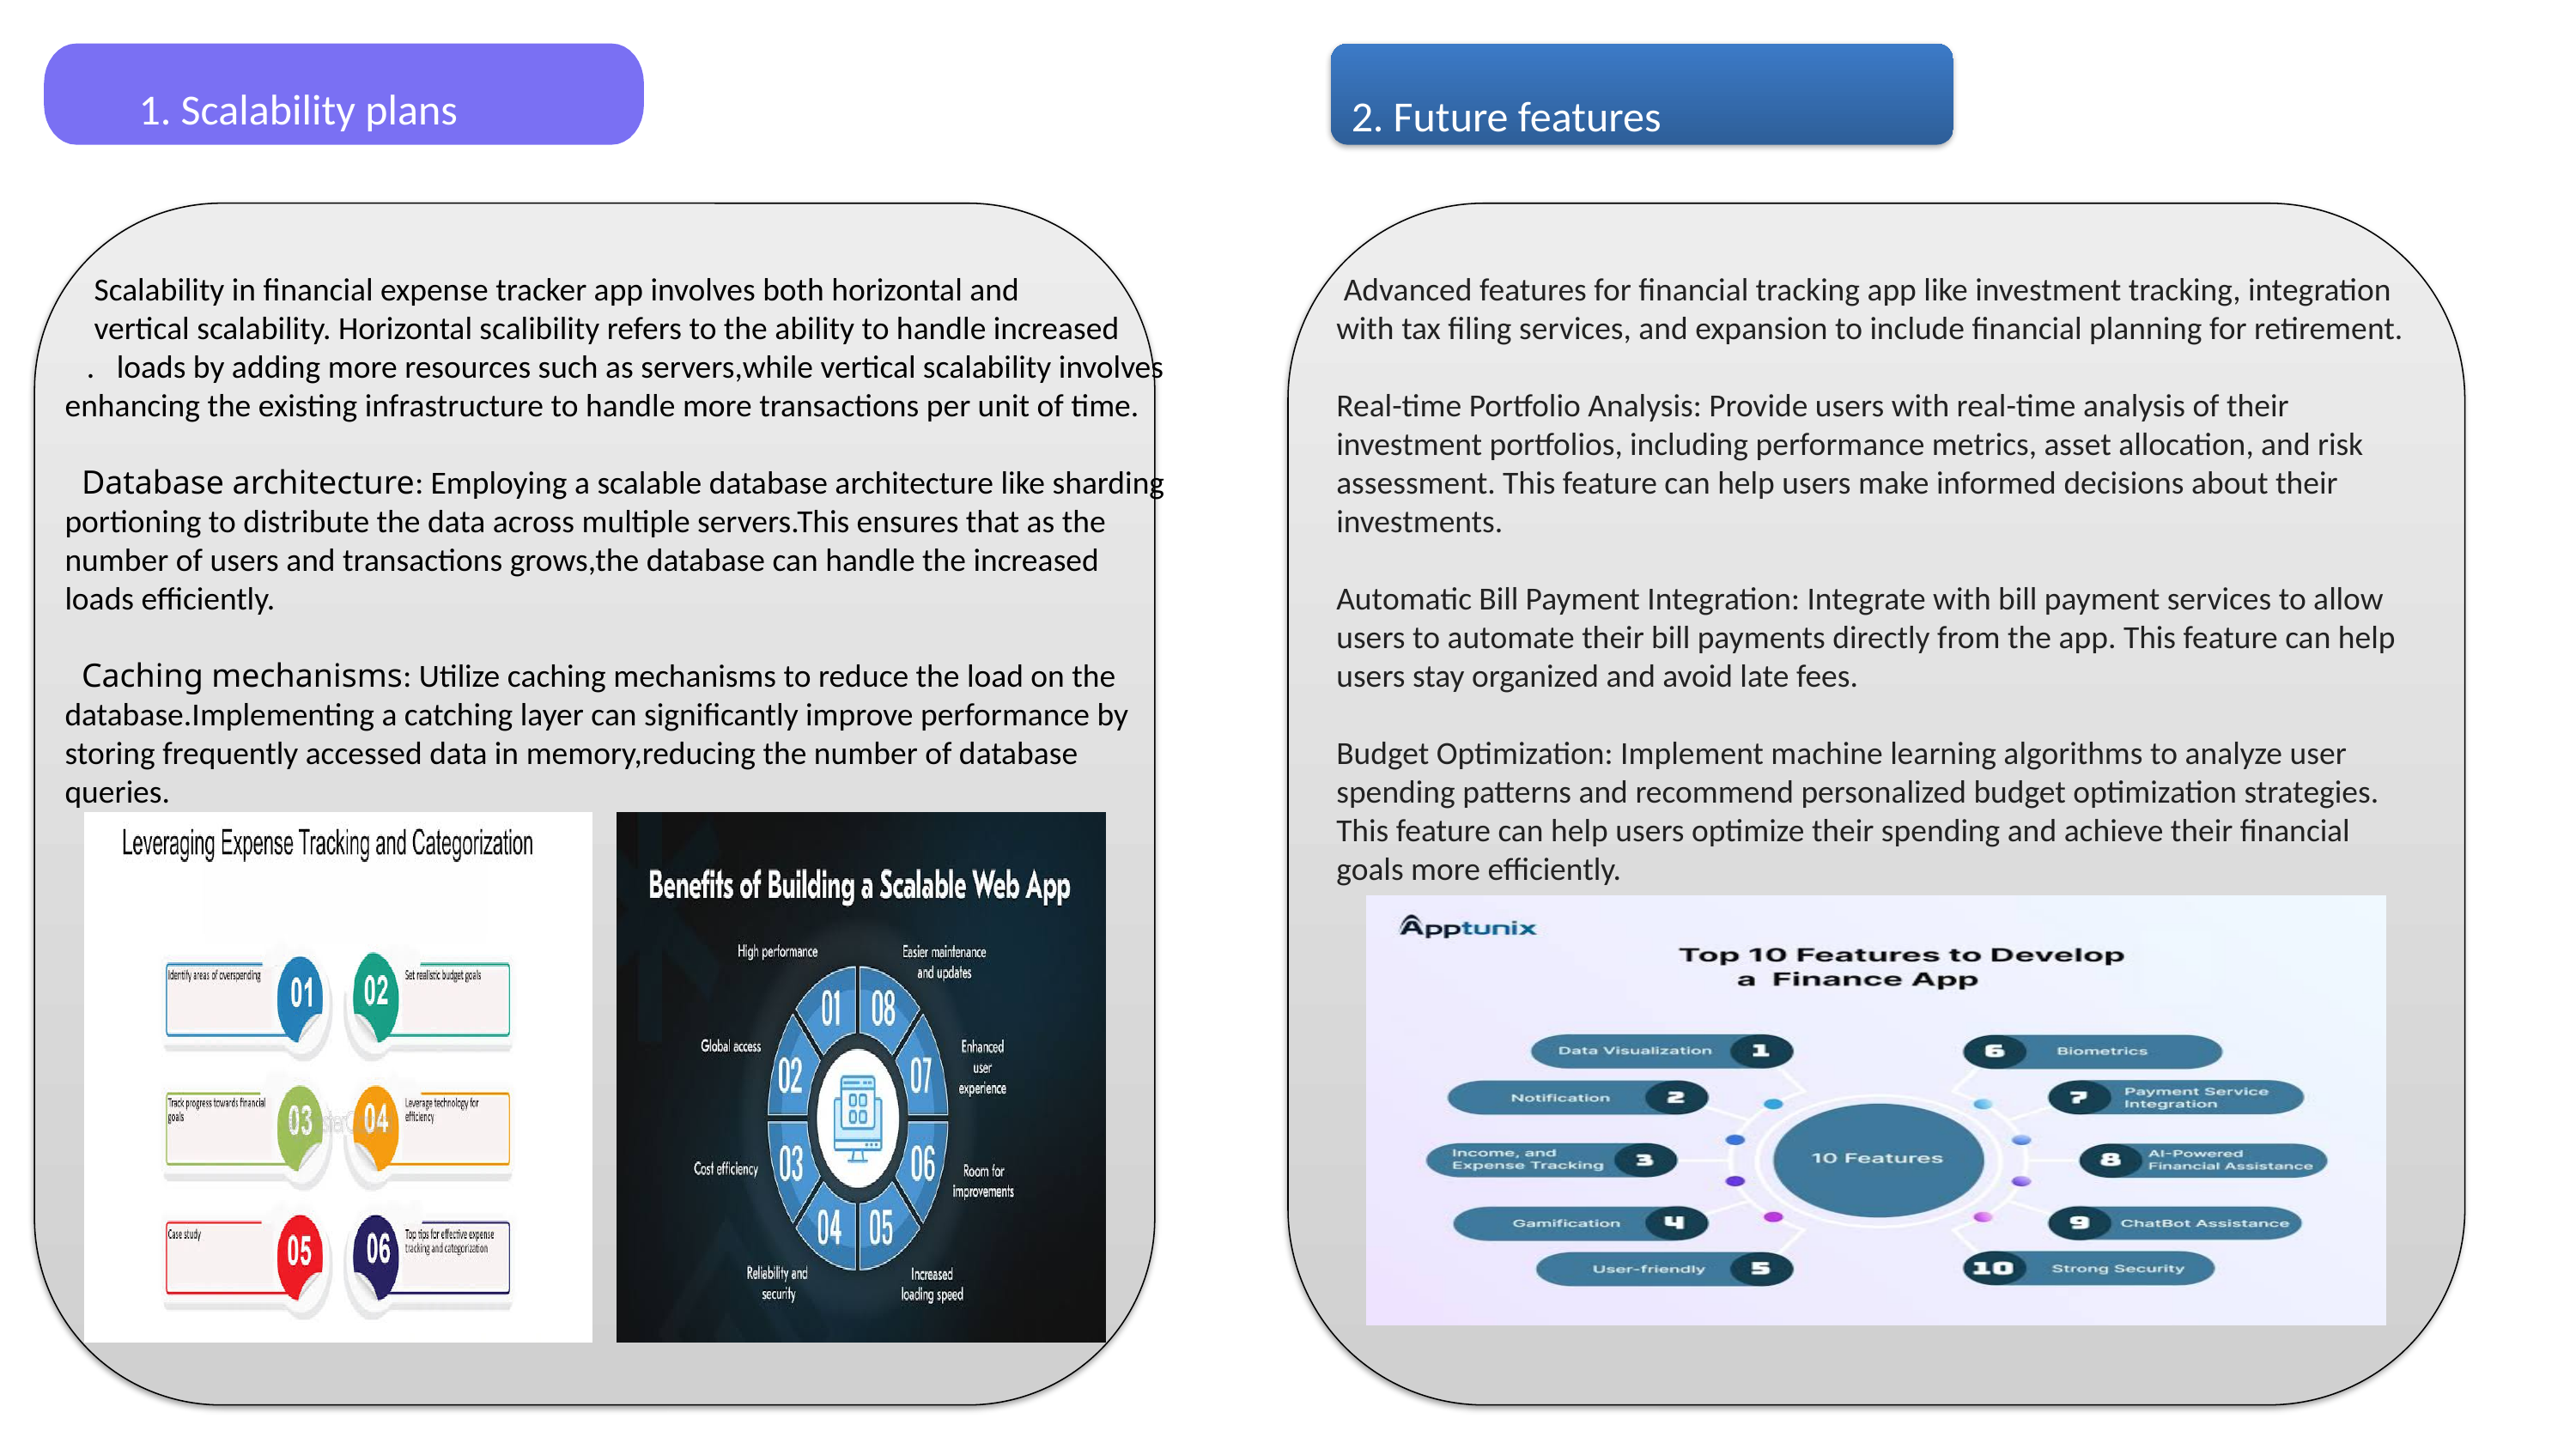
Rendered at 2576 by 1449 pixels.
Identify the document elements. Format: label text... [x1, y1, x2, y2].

text_box 2. Future features [1309, 43, 1964, 147]
text_box [86, 816, 1103, 1406]
text_box [33, 310, 80, 1342]
text_box [1287, 285, 2466, 1406]
text_box [135, 202, 1054, 223]
picture [617, 812, 1106, 1343]
text_box 1. Scalability plans [44, 43, 644, 145]
text_box [1396, 202, 2357, 223]
text_box Advanced features for financial tracking app like investment tracking, integration with tax filing services, and expansion to include financial planning for retirement. Real-time Portfolio Analysis: Provide users with real-time analysis of their investment portfolios, including performance metrics, asset allocation, and risk assessment. This feature can help users make informed decisions about their investments. Automatic Bill Payment Integration: Integrate with bill payment services to allow users to automate their bill payments directly from the app. This feature can help users stay organized and avoid late fees. Budget Optimization: Implement machine learning algorithms to analyze user spending patterns and recommend personalized budget optimization strategies. This feature can help users optimize their spending and achieve their financial goals more efficiently. [1323, 223, 2429, 971]
picture [1366, 895, 2387, 1325]
text_box [1108, 816, 1156, 1343]
picture [84, 812, 592, 1343]
text_box Scalability in financial expense tracker app involves both horizontal and vertical scalability. Horizontal scalibility refers to the ability to handle increased . loads by adding more resources such as servers,while vertical scalability involves enhancing the existing infrastructure to handle more transactions per unit of time. Database architecture: Employing a scalable database architecture like sharding portioning to distribute the data across multiple servers.This ensures that as the number of users and transactions grows,the database can handle the increased loads efficiently. Caching mechanisms: Utilize caching mechanisms to reduce the load on the database.Implementing a catching layer can significantly improve performance by storing frequently accessed data in memory,reducing the number of database queries. [52, 223, 1187, 816]
